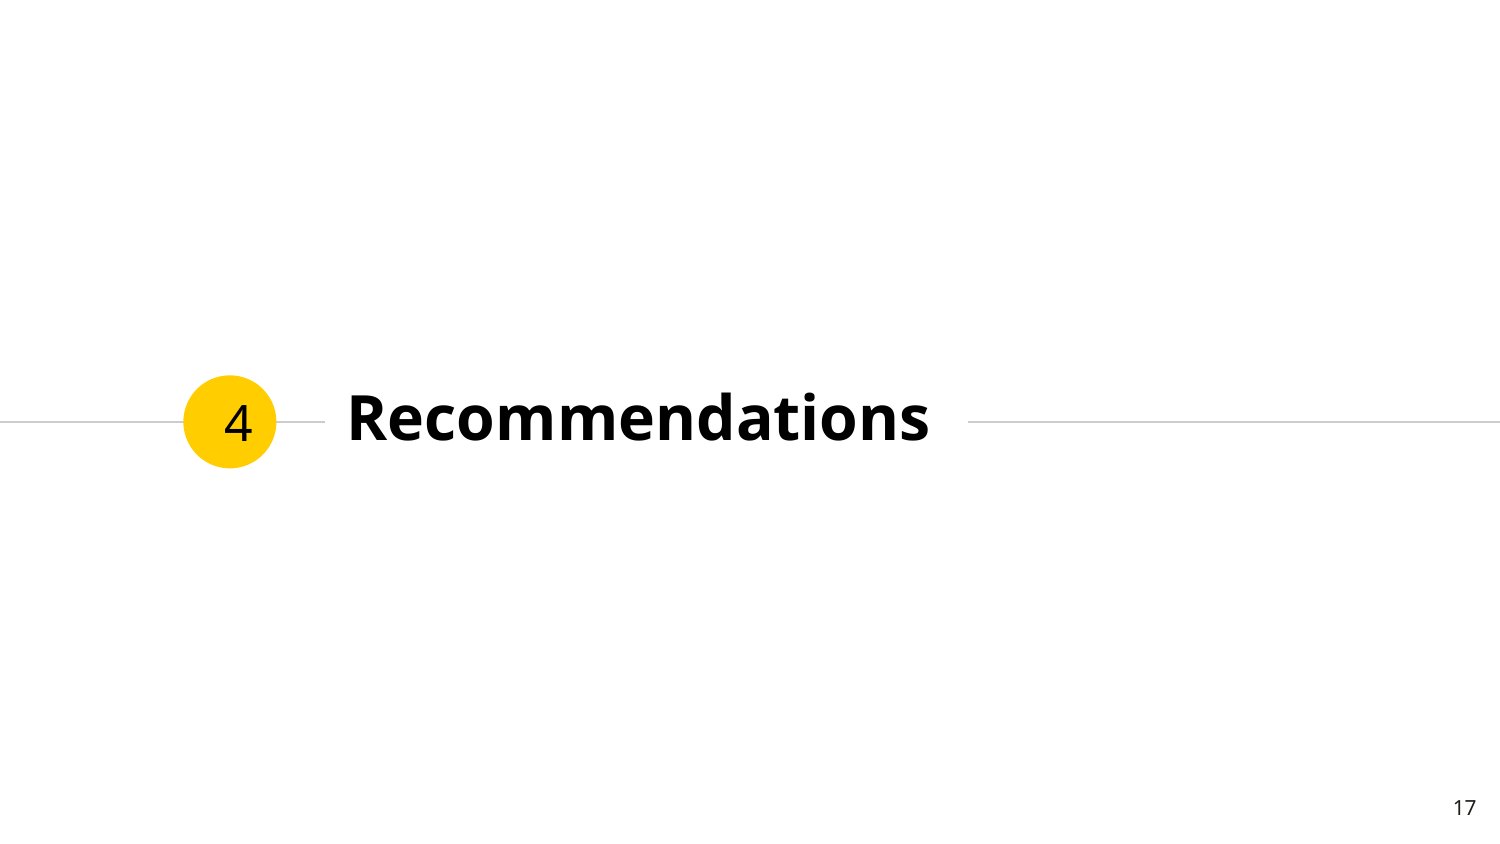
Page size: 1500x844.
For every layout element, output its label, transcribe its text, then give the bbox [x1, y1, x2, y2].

text_box 4 [194, 375, 284, 468]
slide_number 17 [1401, 779, 1492, 844]
title Recommendations [331, 277, 954, 469]
